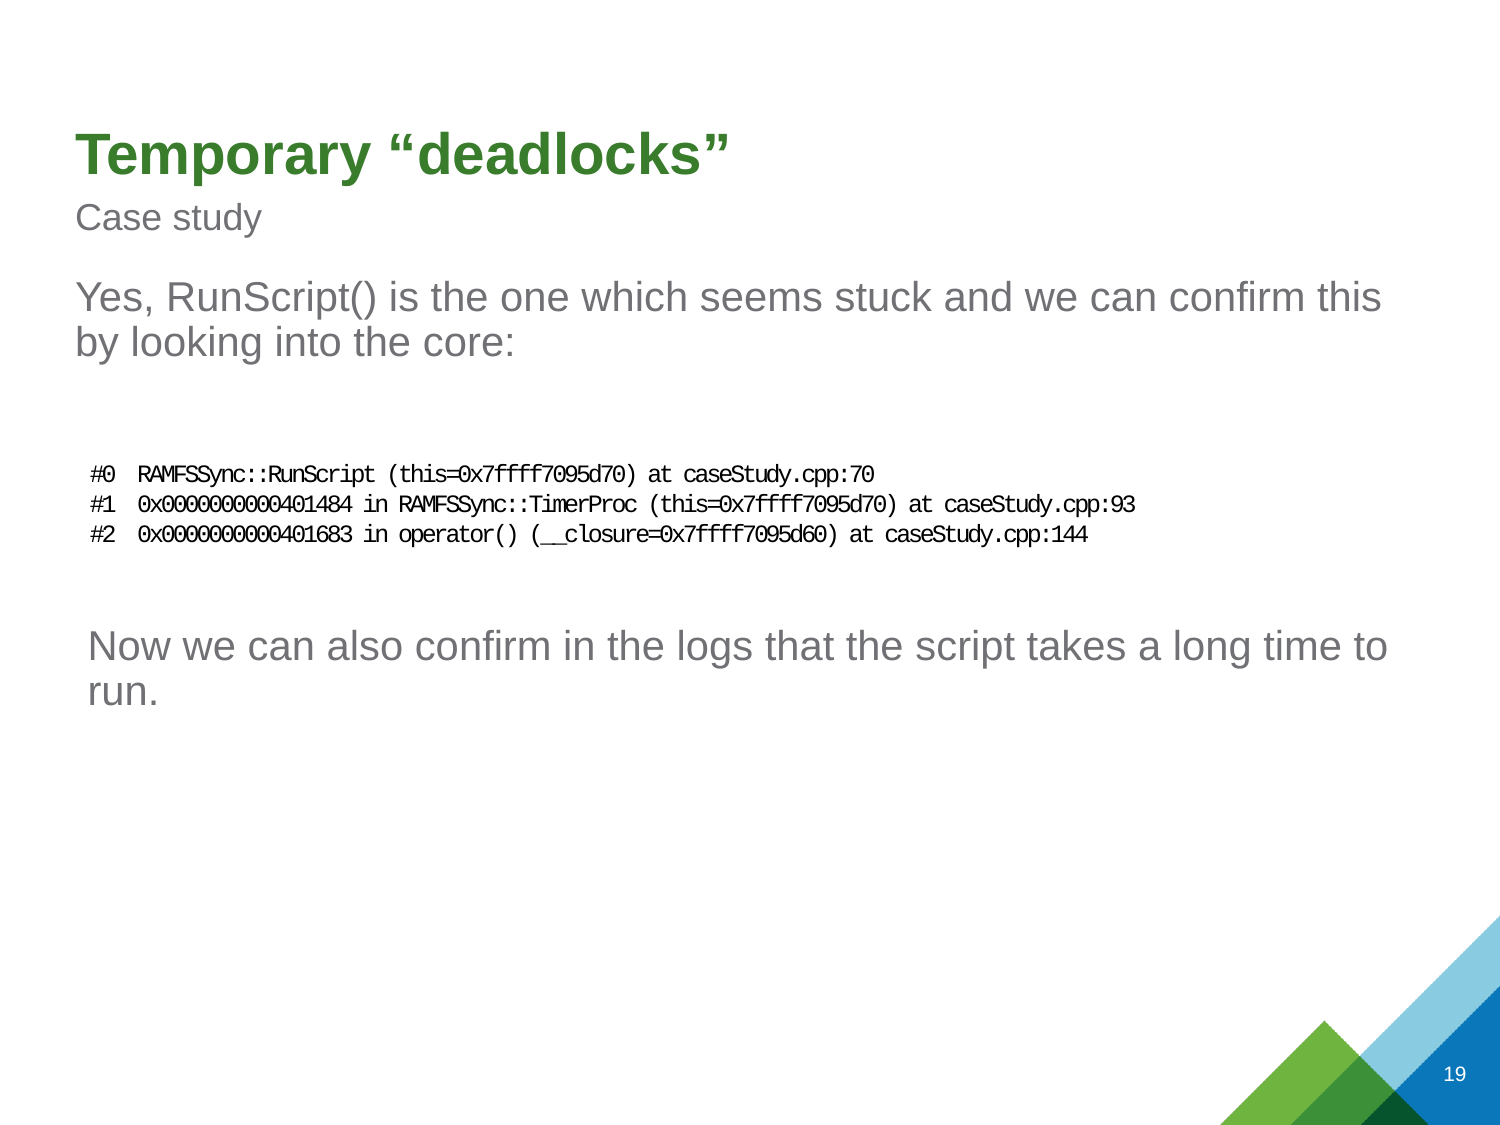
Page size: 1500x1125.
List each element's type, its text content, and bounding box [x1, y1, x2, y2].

text_box Now we can also confirm in the logs that the script takes a long time to run. [87, 624, 1438, 737]
title Temporary “deadlocks” [75, 54, 1425, 188]
picture [1209, 912, 1500, 1125]
list Case study [75, 197, 1425, 248]
slide_number 19 [1427, 1060, 1483, 1085]
list Yes, RunScript() is the one which seems stuck and we can confirm this by looking into the core: [75, 275, 1425, 388]
text_box #0 RAMFSSync::RunScript (this=0x7ffff7095d70) at caseStudy.cpp:70 #1 0x0000000000401484 in RAMFSSync::TimerProc (this=0x7ffff7095d70) at caseStudy.cpp:93 #2 0x0000000000401683 in operator() (__closure=0x7ffff7095d60) at caseStudy.cpp:144 [74, 450, 1425, 555]
